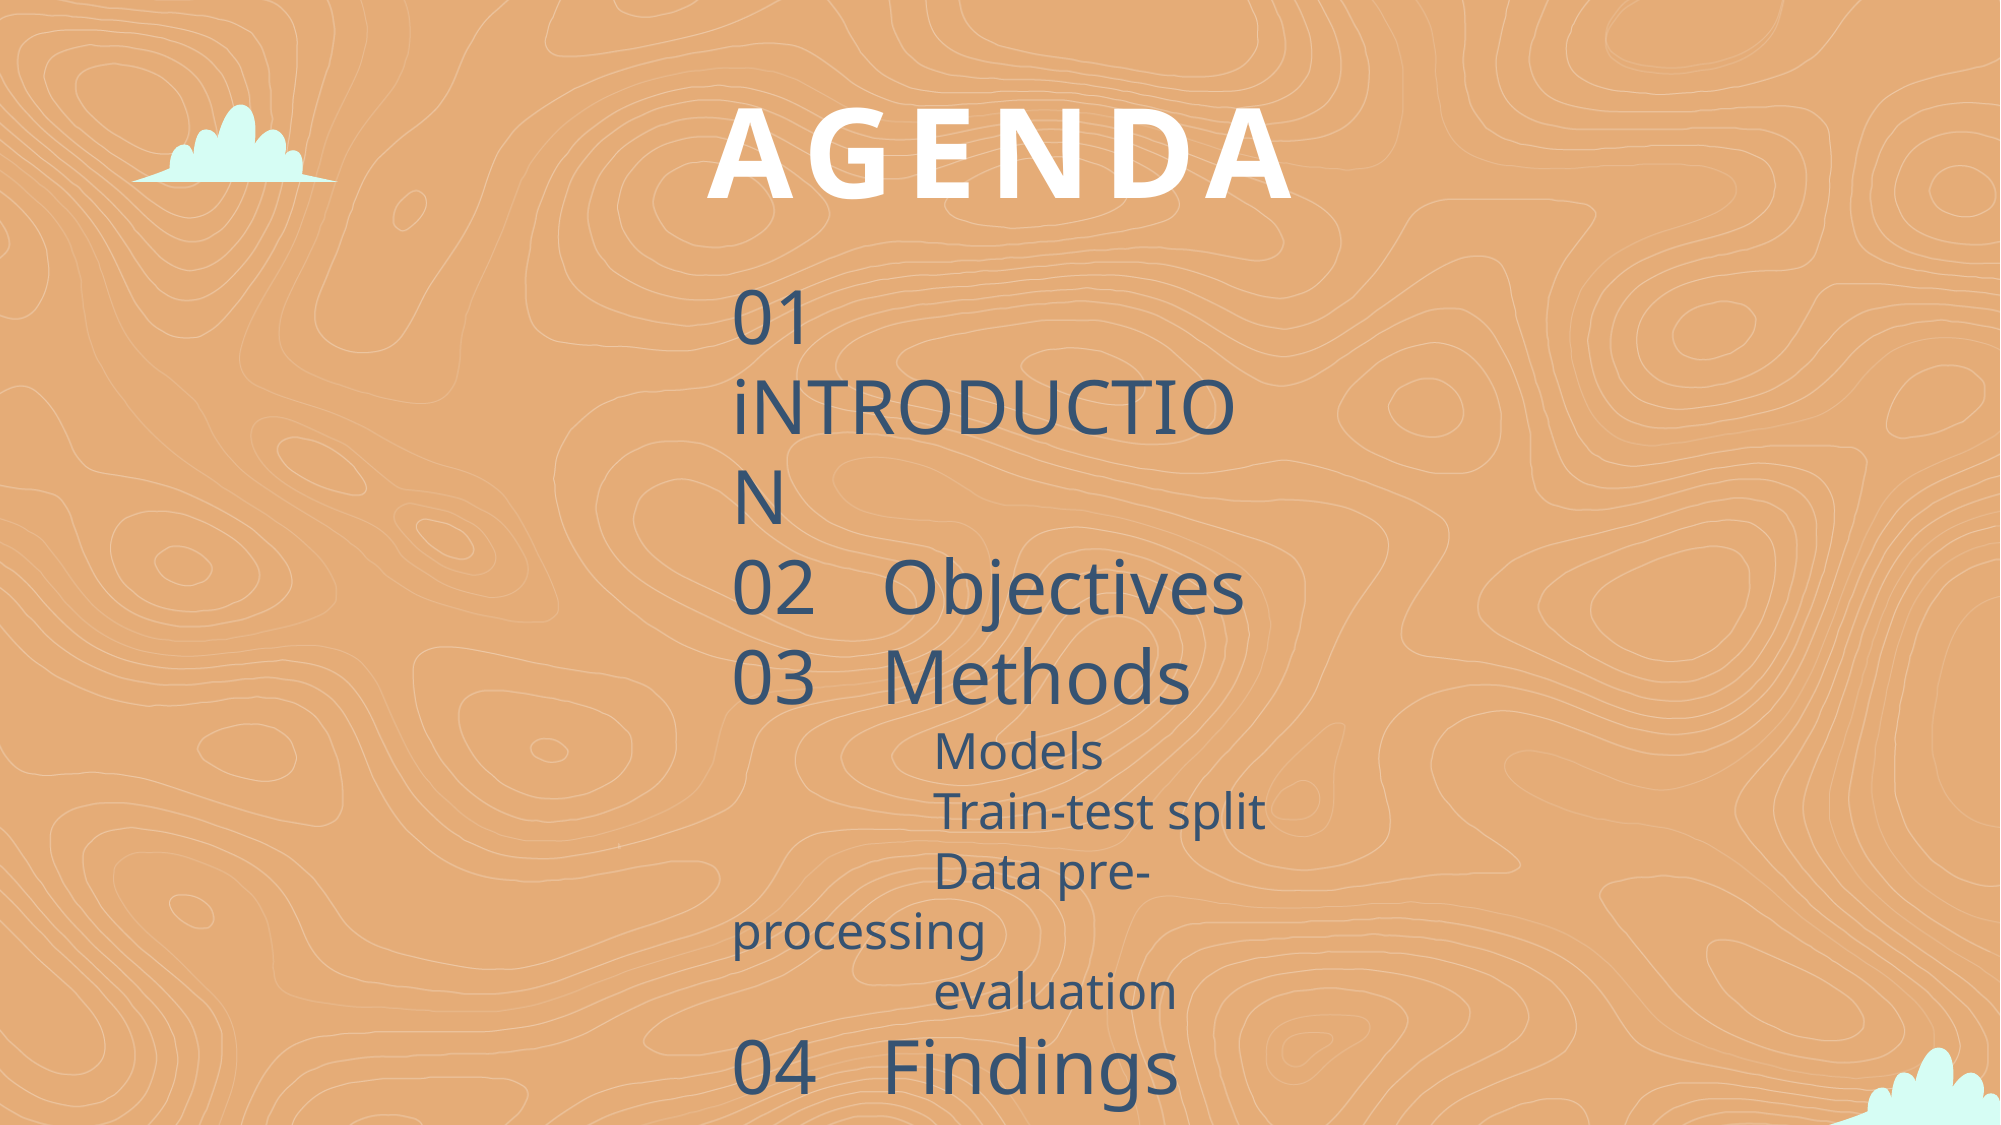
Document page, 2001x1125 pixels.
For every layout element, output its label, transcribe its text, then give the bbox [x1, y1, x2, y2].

title AGENDA [156, 94, 1844, 202]
title 01 iNTRODUCTION 02 Objectives 03 Methods Models Train-test split Data pre-processing evaluation 04 Findings 05 Conclusion [711, 249, 1289, 876]
